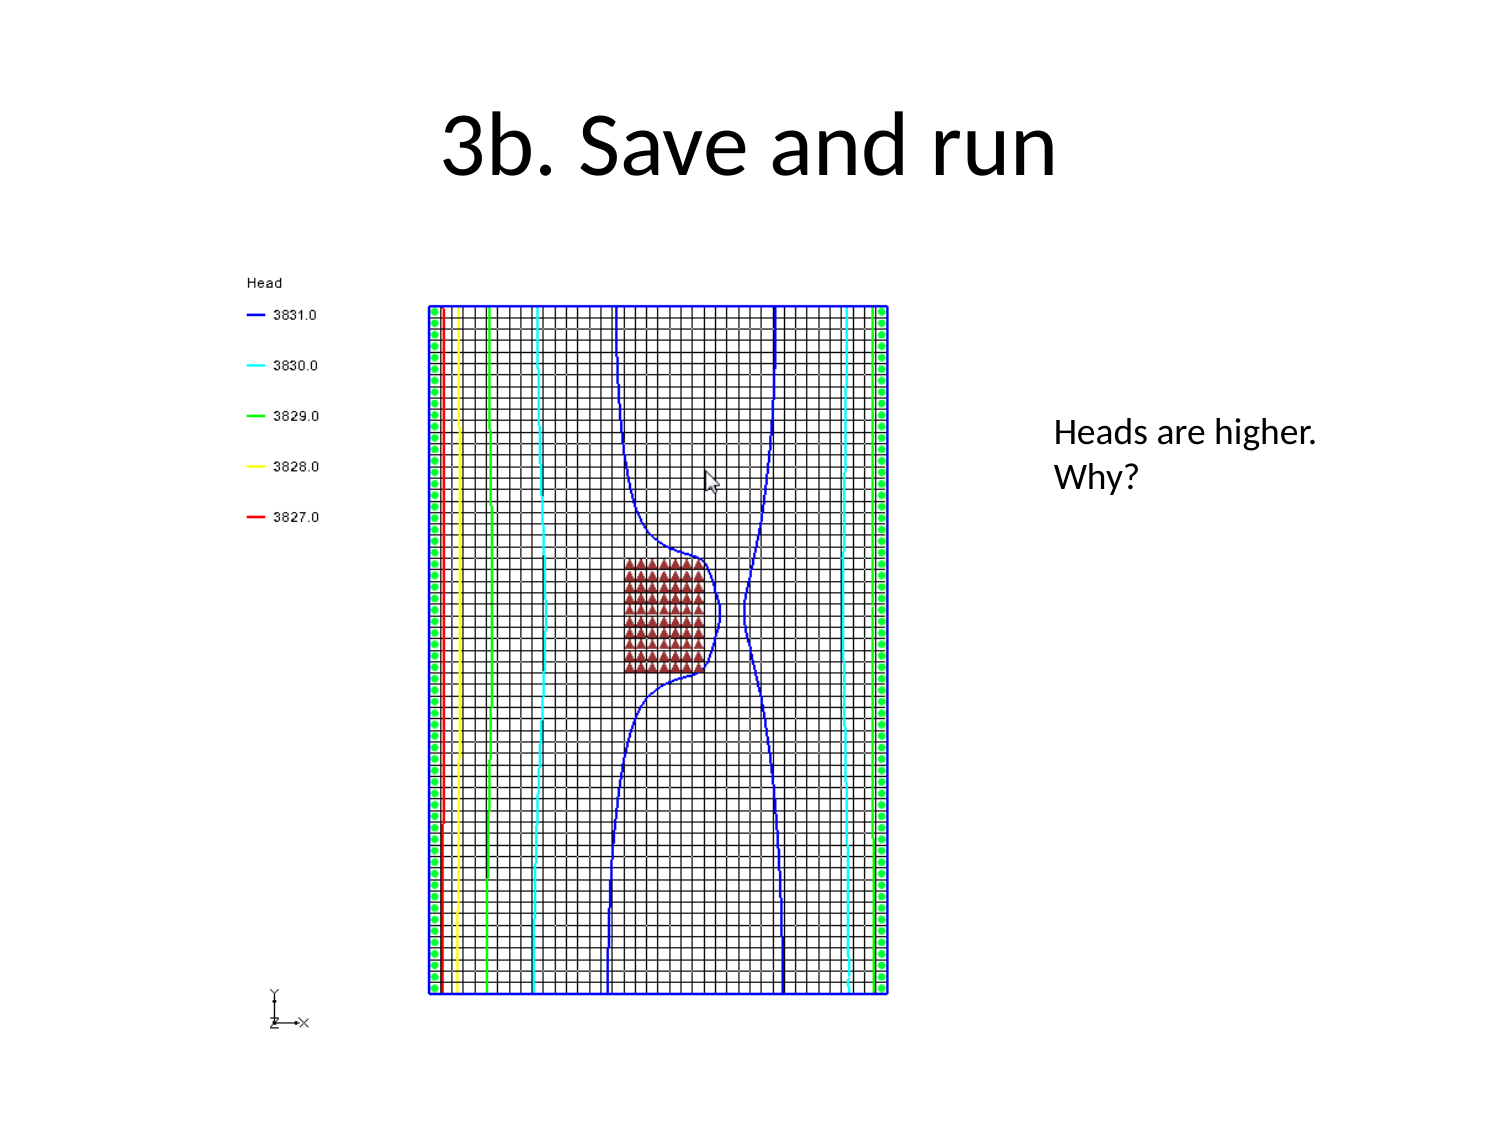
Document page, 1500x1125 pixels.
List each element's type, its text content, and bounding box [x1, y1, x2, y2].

picture [237, 262, 923, 1036]
title 3b. Save and run [75, 45, 1425, 233]
text_box Heads are higher. Why? [1039, 399, 1333, 505]
